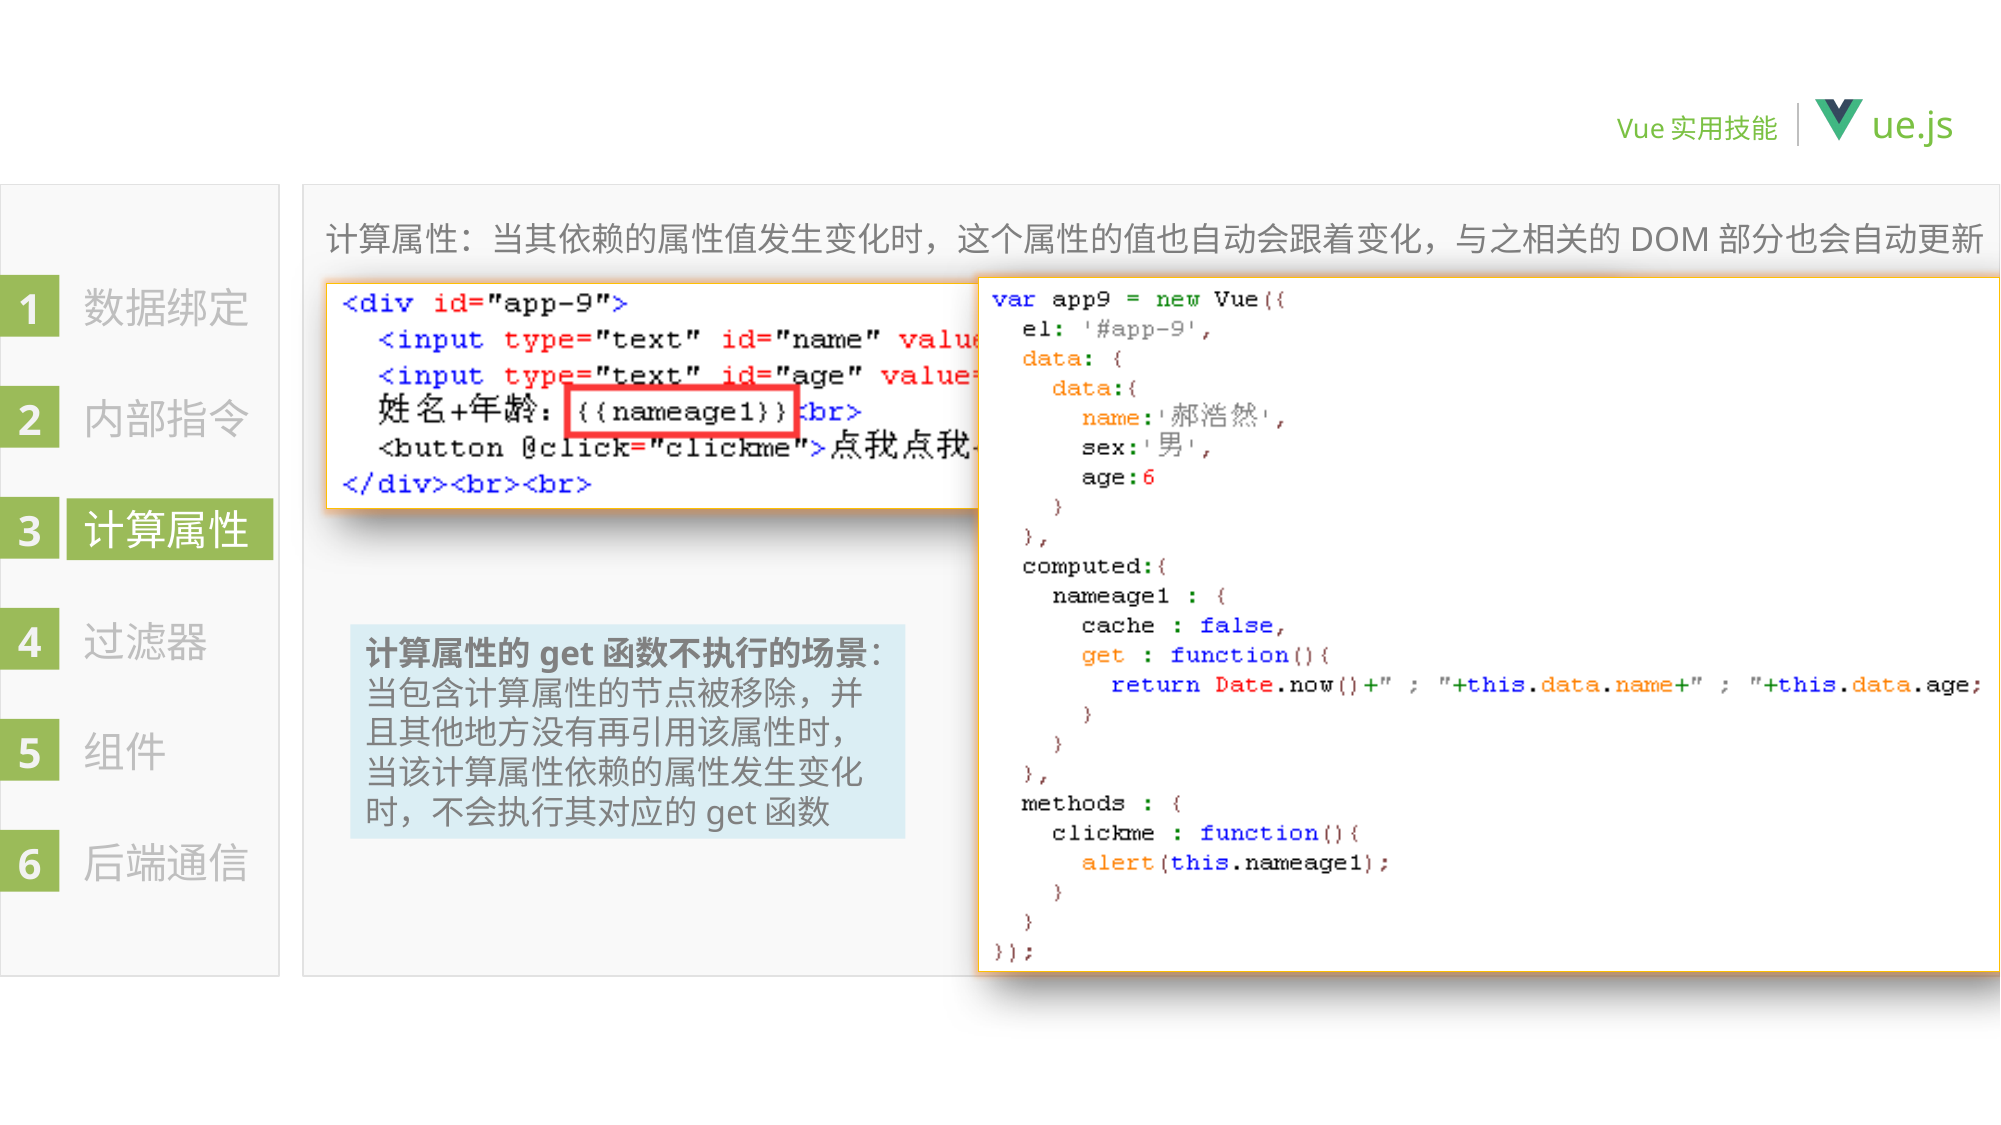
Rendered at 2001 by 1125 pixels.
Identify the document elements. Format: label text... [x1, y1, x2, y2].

picture [326, 277, 2000, 972]
text_box 计算属性：当其依赖的属性值发生变化时，这个属性的值也自动会跟着变化，与之相关的DOM部分也会自动更新 [310, 210, 2000, 266]
text_box 计算属性的get函数不执行的场景： 当包含计算属性的节点被移除，并且其他地方没有再引用该属性时，当该计算属性依赖的属性发生变化时，不会执行其对应的get函数 [350, 624, 906, 839]
picture [1815, 96, 1863, 144]
